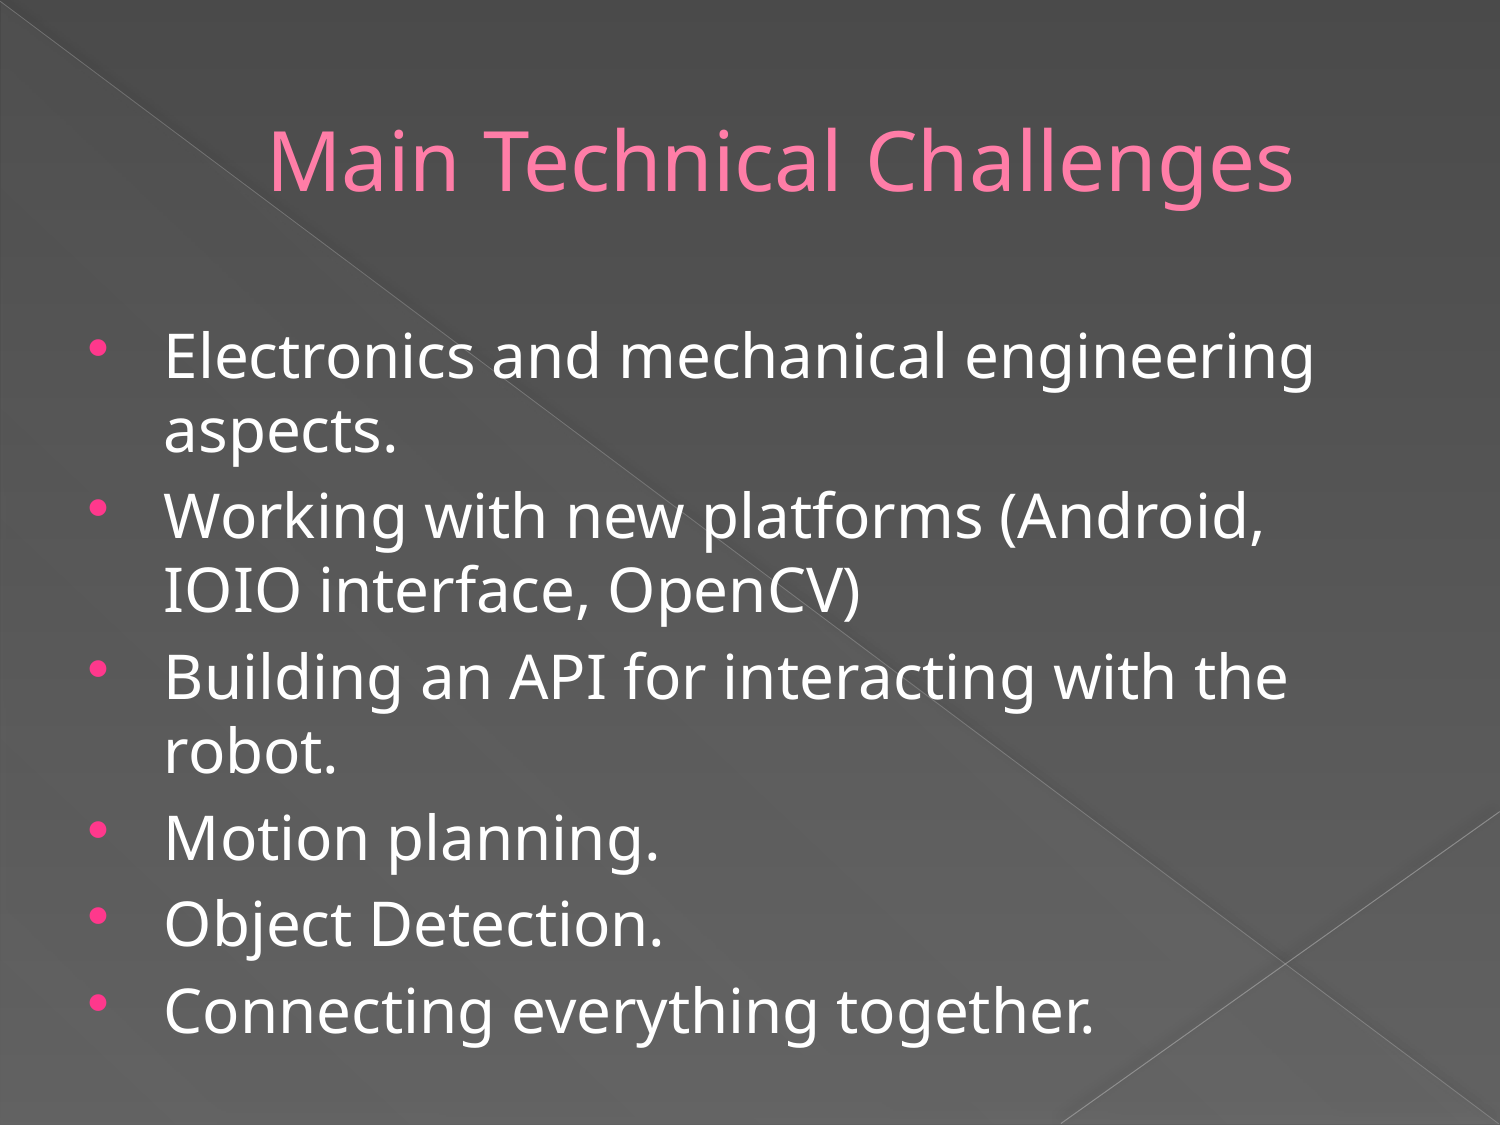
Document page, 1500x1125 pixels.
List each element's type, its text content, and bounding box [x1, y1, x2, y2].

list Electronics and mechanical engineering aspects. Working with new platforms (Android, IOIO interface, OpenCV) Building an API for interacting with the robot. Motion planning. Object Detection. Connecting everything together. [75, 308, 1425, 1059]
title Main Technical Challenges [75, 43, 1425, 274]
